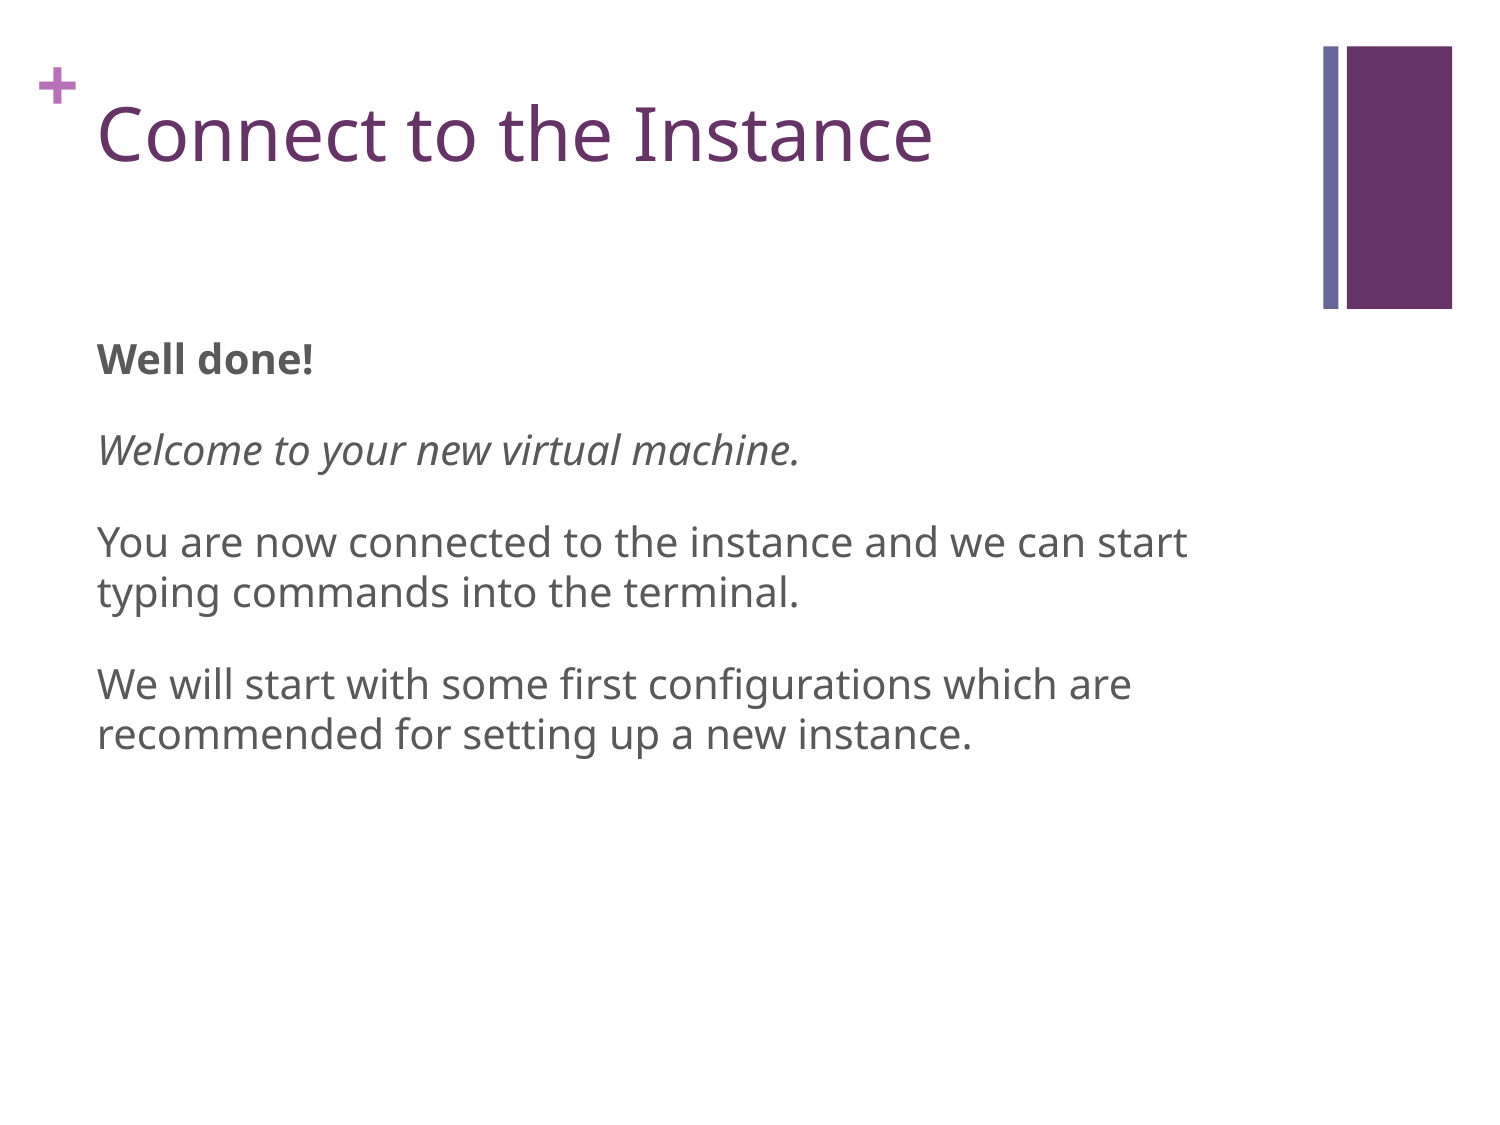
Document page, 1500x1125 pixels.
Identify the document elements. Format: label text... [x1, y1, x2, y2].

title Connect to the Instance [81, 79, 1322, 263]
list Well done! Welcome to your new virtual machine. You are now connected to the instance and we can start typing commands into the terminal. We will start with some first configurations which are recommended for setting up a new instance. [81, 324, 1322, 1005]
